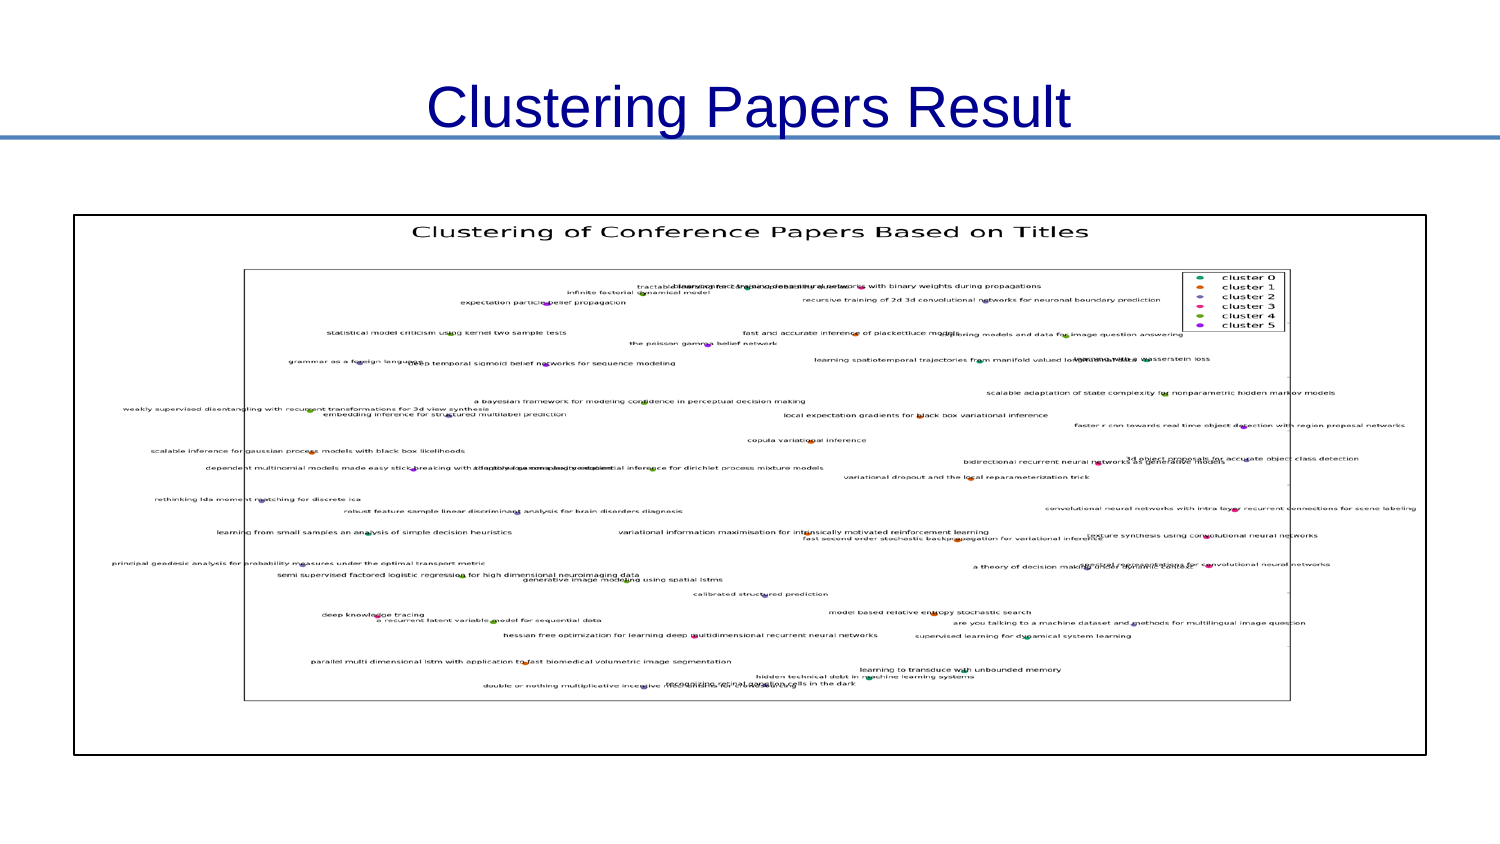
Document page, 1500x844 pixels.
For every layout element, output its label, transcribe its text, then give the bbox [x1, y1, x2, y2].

text_box Clustering Papers Result [74, 33, 1425, 175]
picture [74, 215, 1426, 755]
